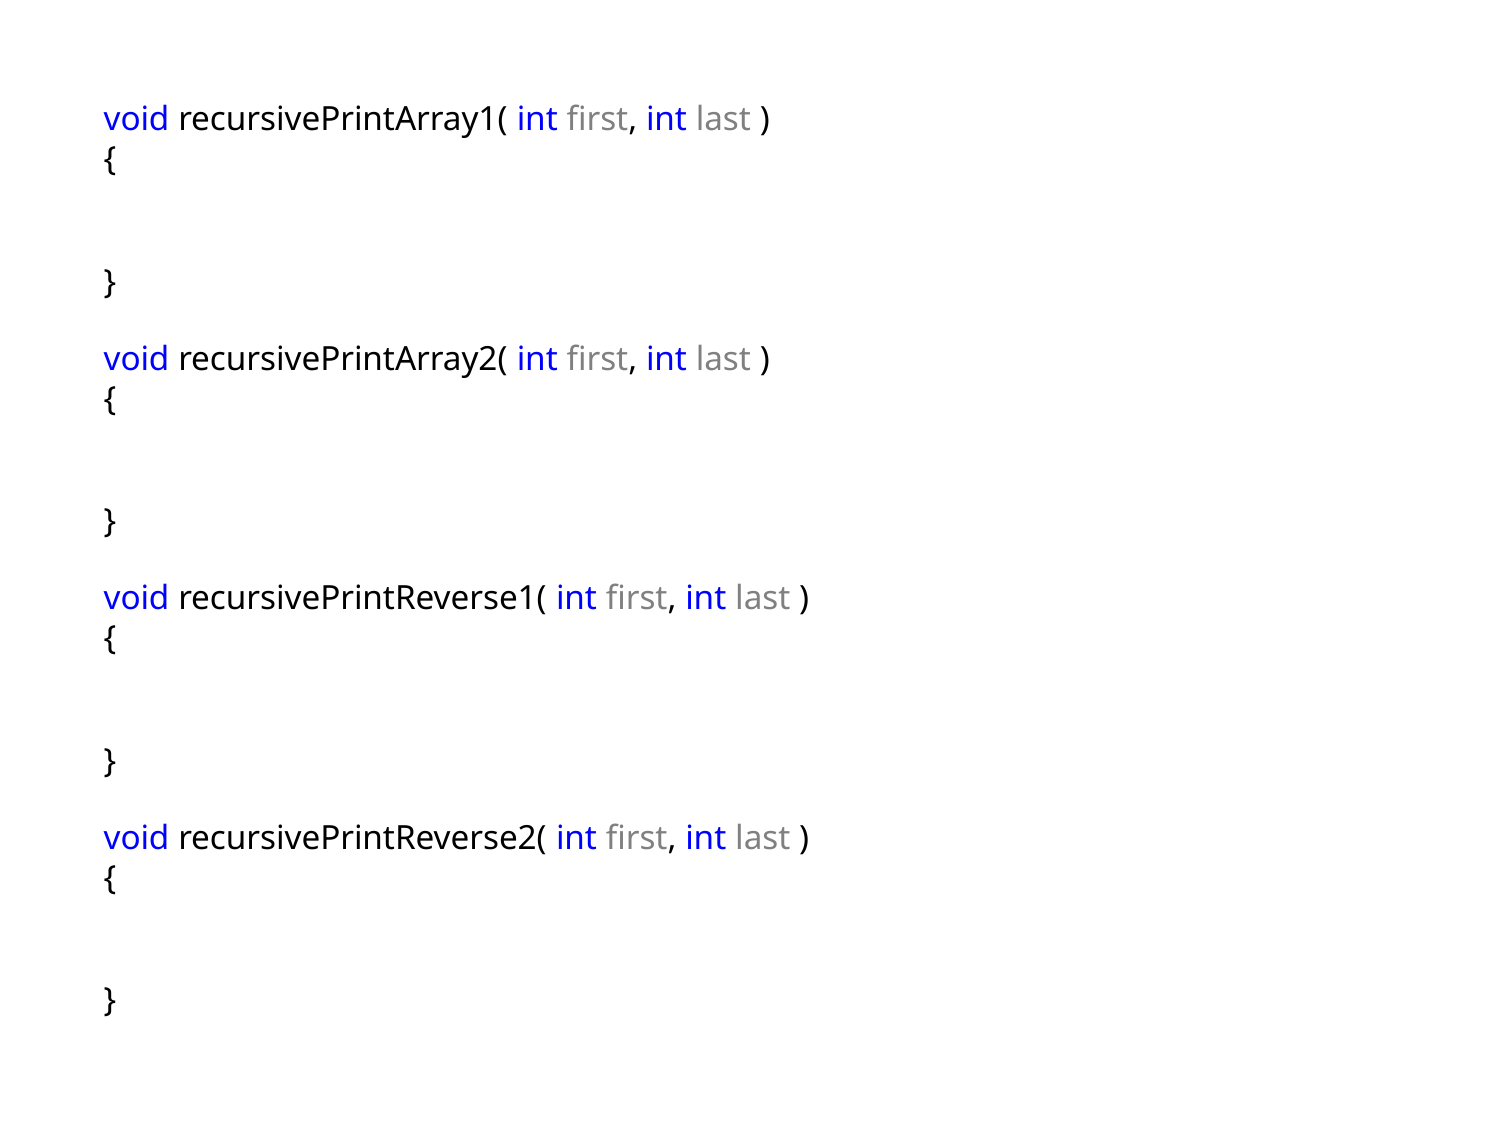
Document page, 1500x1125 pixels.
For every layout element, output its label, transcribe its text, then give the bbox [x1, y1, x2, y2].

list void recursivePrintArray1( int first, int last ) { cout << " " << data[ first ]; if( first < last ) recursivePrintArray1( first + 1, last ); } void recursivePrintArray2( int first, int last ) { if( first < last ) recursivePrintArray2( first, last - 1 ); cout << " " << data[ last ]; } void recursivePrintReverse1( int first, int last ) { cout << " " << data[ last ]; if( first < last ) recursivePrintReverse1( first, last - 1 ); } void recursivePrintReverse2( int first, int last ) { if( first < last ) recursivePrintReverse2( first + 1, last ); cout << " " << data[ first ]; } [88, 89, 1129, 1036]
